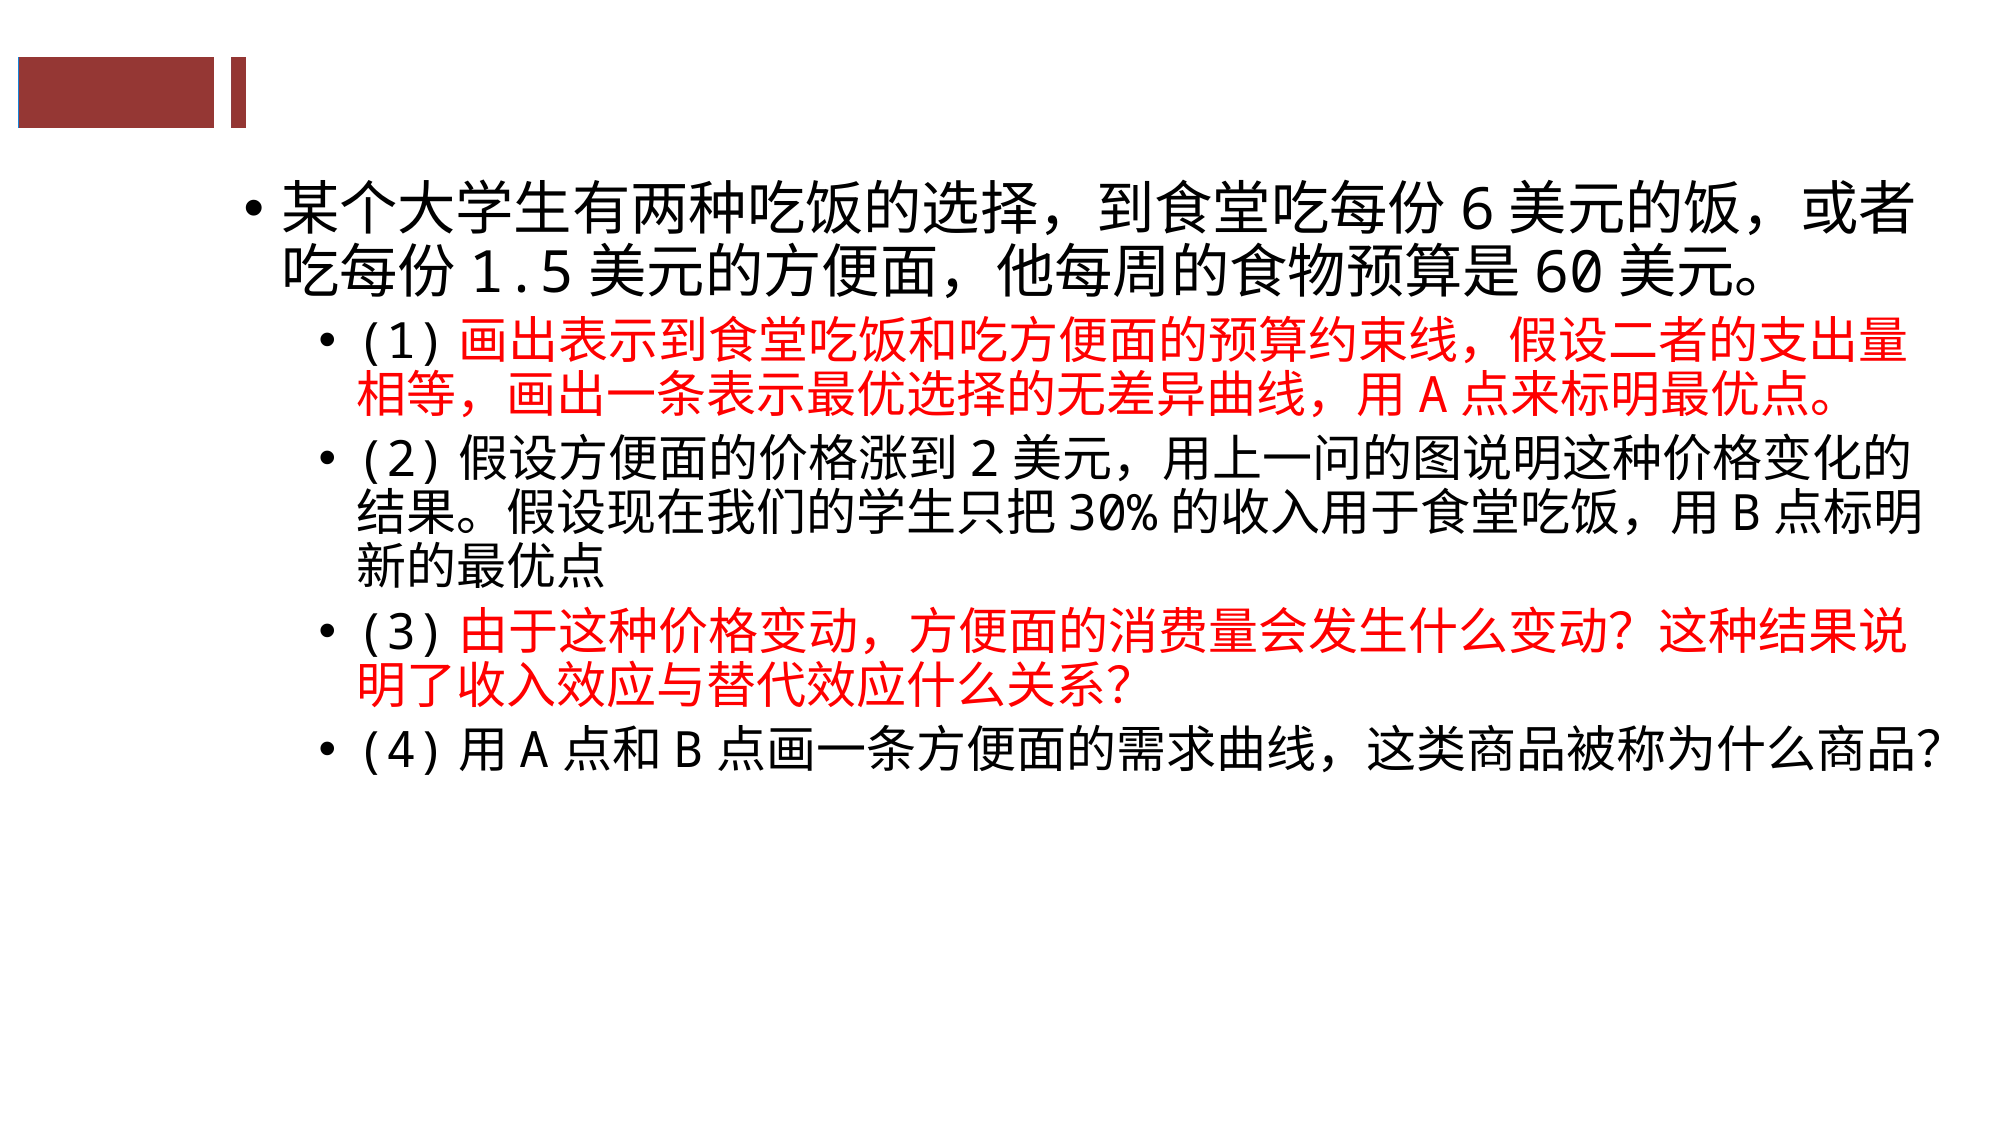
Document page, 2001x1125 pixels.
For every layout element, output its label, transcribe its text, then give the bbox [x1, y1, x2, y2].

picture [231, 57, 246, 128]
picture [18, 57, 214, 128]
list 某个大学生有两种吃饭的选择，到食堂吃每份6美元的饭，或者吃每份1.5美元的方便面，他每周的食物预算是60美元。 (1)画出表示到食堂吃饭和吃方便面的预算约束线，假设二者的支出量相等，画出一条表示最优选择的无差异曲线，用A点来标明最优点。 (2)假设方便面的价格涨到2美元，用上一问的图说明这种价格变化的结果。假设现在我们的学生只把30%的收入用于食堂吃饭，用B点标明新的最优点 (3)由于这种价格变动，方便面的消费量会发生什么变动？这种结果说明了收入效应与替代效应什么关系？ (4)用A点和B点画一条方便面的需求曲线，这类商品被称为什么商品？ [228, 171, 1954, 975]
